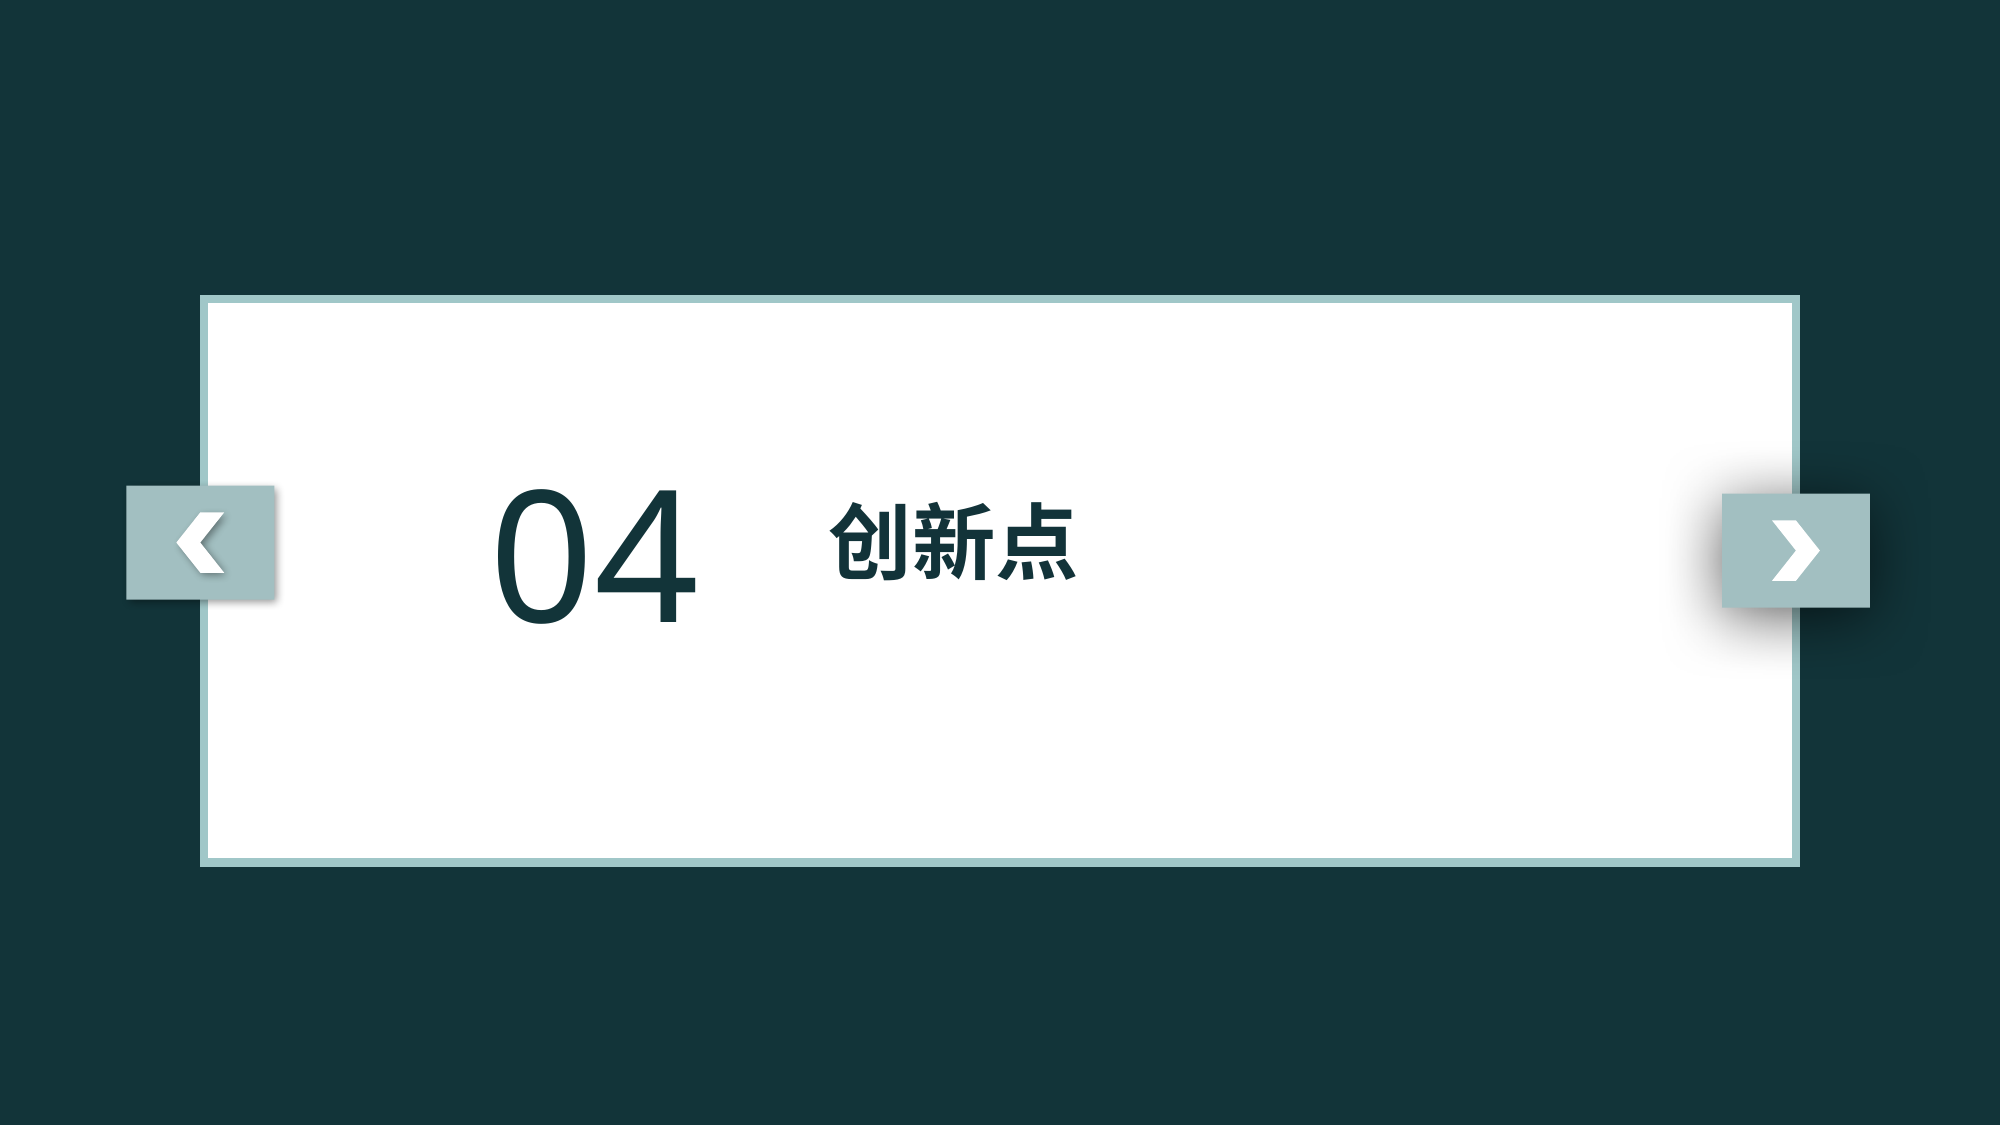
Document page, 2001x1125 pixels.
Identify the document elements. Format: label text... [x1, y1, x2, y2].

text_box 04 [375, 431, 815, 667]
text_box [126, 485, 275, 600]
text_box [203, 298, 1797, 864]
text_box 创新点 [815, 482, 1623, 598]
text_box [1721, 493, 1870, 608]
